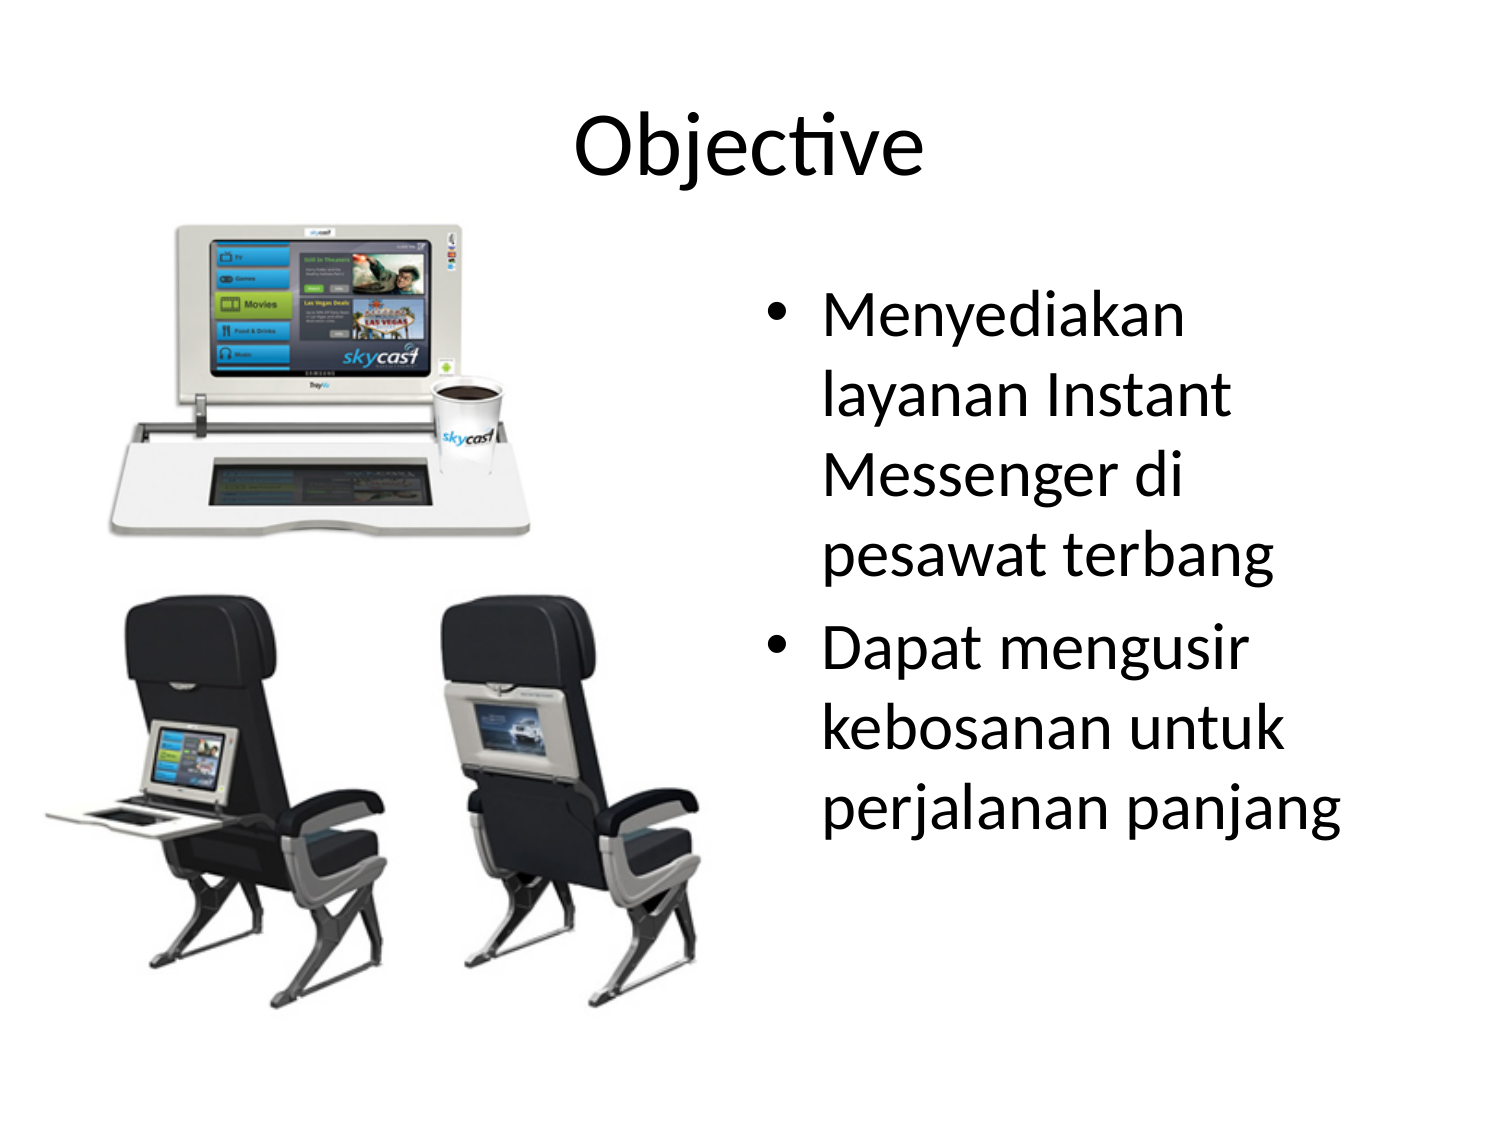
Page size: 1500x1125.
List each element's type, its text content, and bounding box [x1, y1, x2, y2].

title Objective [75, 45, 1425, 233]
list Menyediakan layanan Instant Messenger di pesawat terbang Dapat mengusir kebosanan untuk perjalanan panjang [750, 262, 1425, 1005]
picture [41, 575, 727, 1023]
picture [94, 208, 540, 561]
